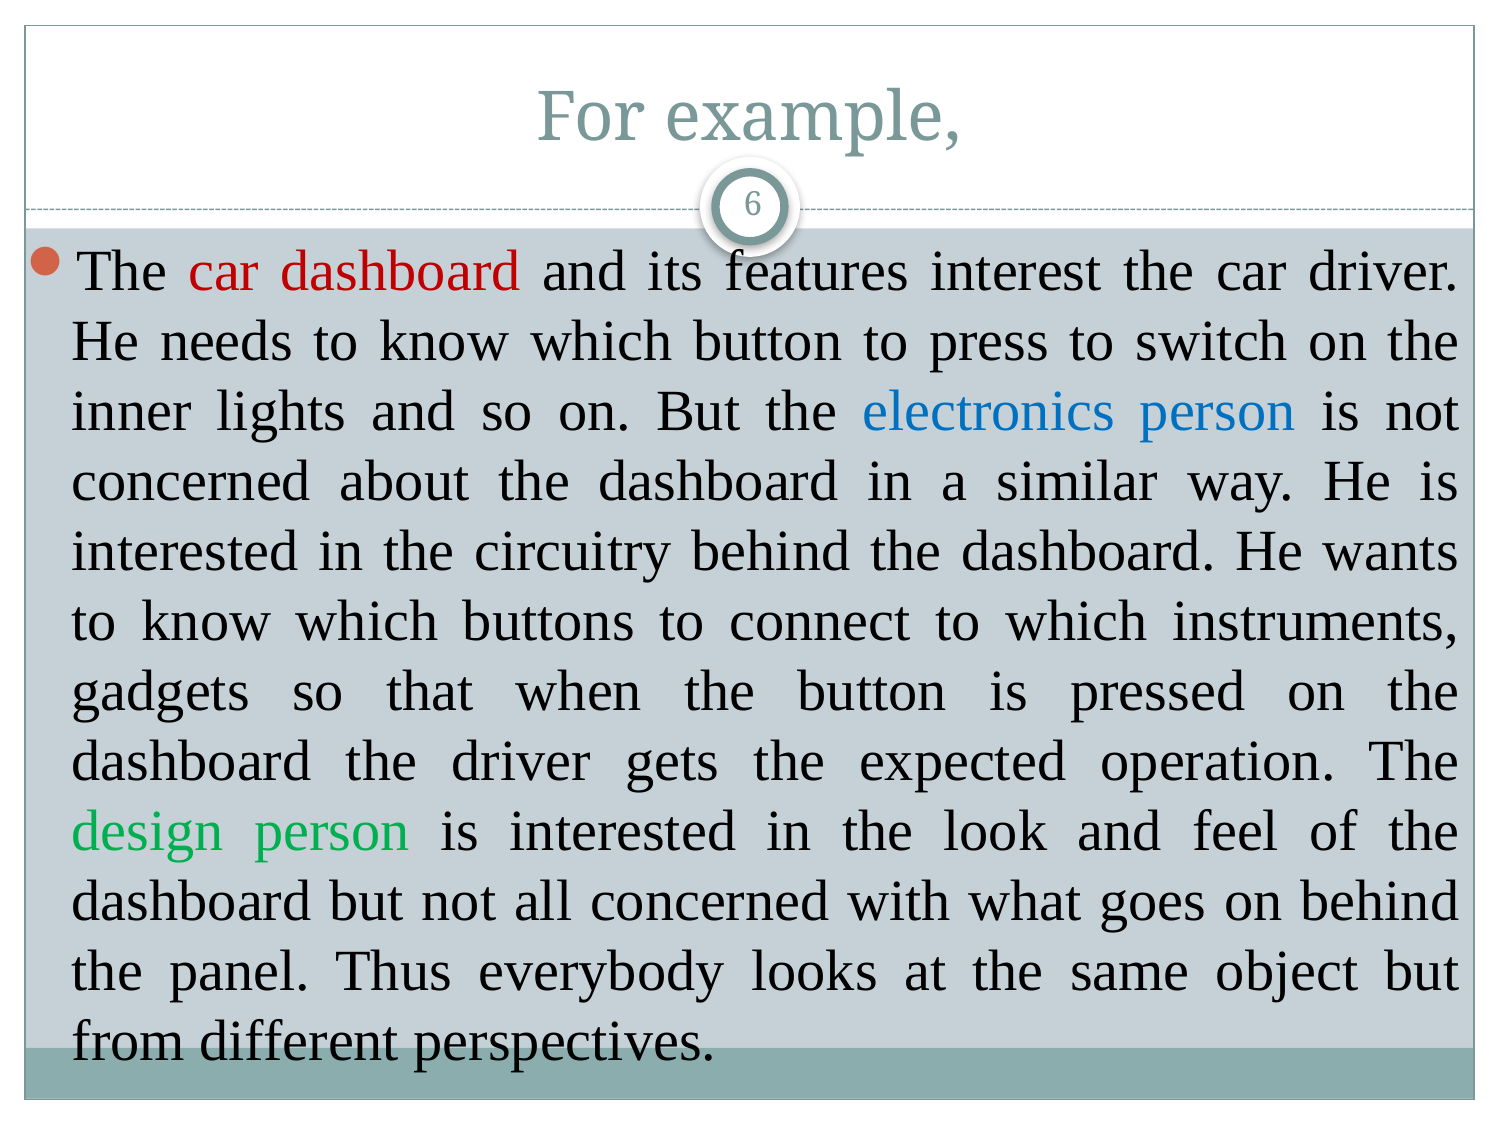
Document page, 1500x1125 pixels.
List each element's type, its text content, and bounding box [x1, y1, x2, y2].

slide_number 6 [715, 168, 791, 241]
list The car dashboard and its features interest the car driver. He needs to know which button to press to switch on the inner lights and so on. But the electronics person is not concerned about the dashboard in a similar way. He is interested in the circuitry behind the dashboard. He wants to know which buttons to connect to which instruments, gadgets so that when the button is pressed on the dashboard the driver gets the expected operation. The design person is interested in the look and feel of the dashboard but not all concerned with what goes on behind the panel. Thus everybody looks at the same object but from different perspectives. [11, 224, 1475, 975]
title For example, [49, 37, 1450, 162]
